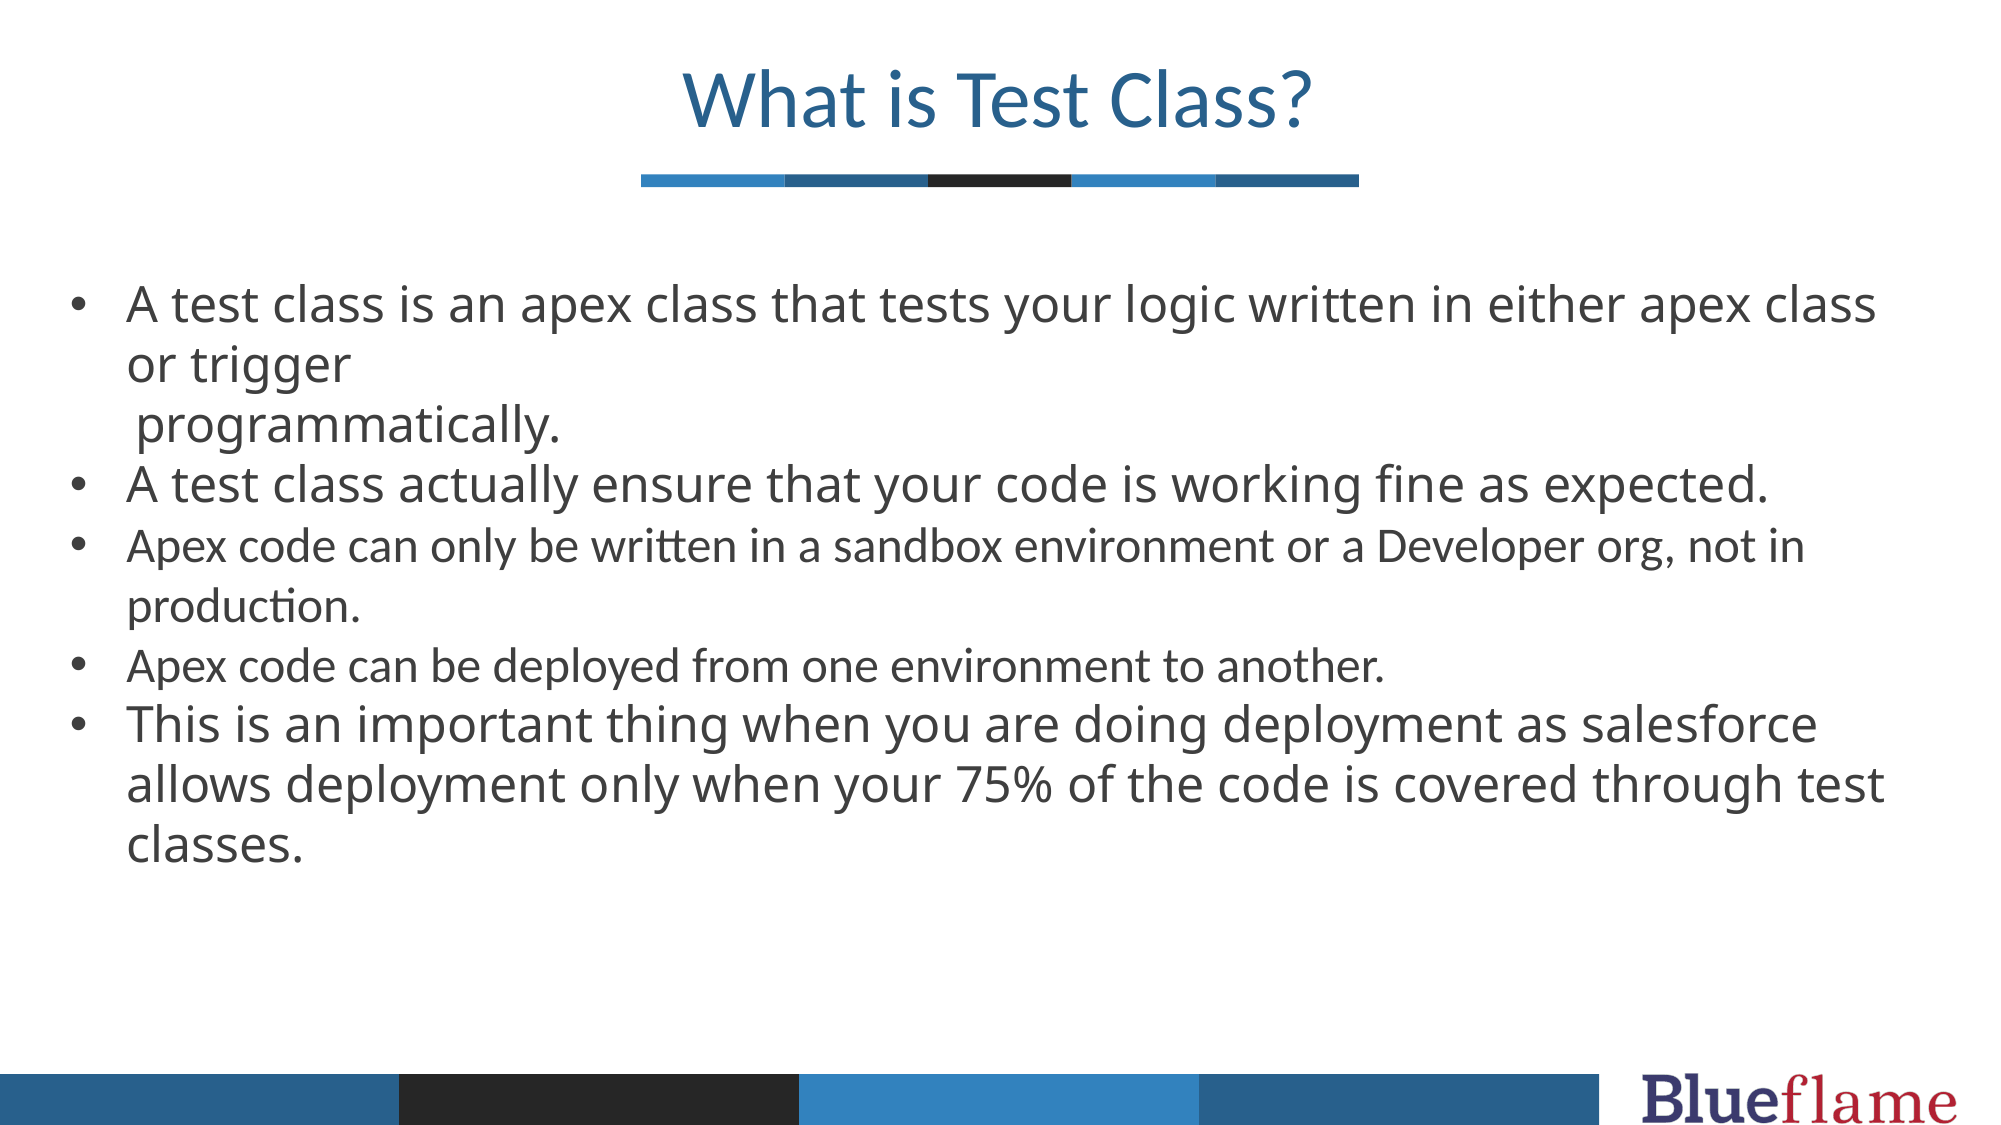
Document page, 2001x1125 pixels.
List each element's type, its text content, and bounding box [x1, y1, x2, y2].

list What is Test Class? [61, 47, 1939, 151]
picture [1641, 1073, 1973, 1125]
list A test class is an apex class that tests your logic written in either apex class or trigger programmatically. A test class actually ensure that your code is working fine as expected. Apex code can only be written in a sandbox environment or a Developer org, not in production. Apex code can be deployed from one environment to another. This is an important thing when you are doing deployment as salesforce allows deployment only when your 75% of the code is covered through test classes. [54, 265, 1946, 1048]
